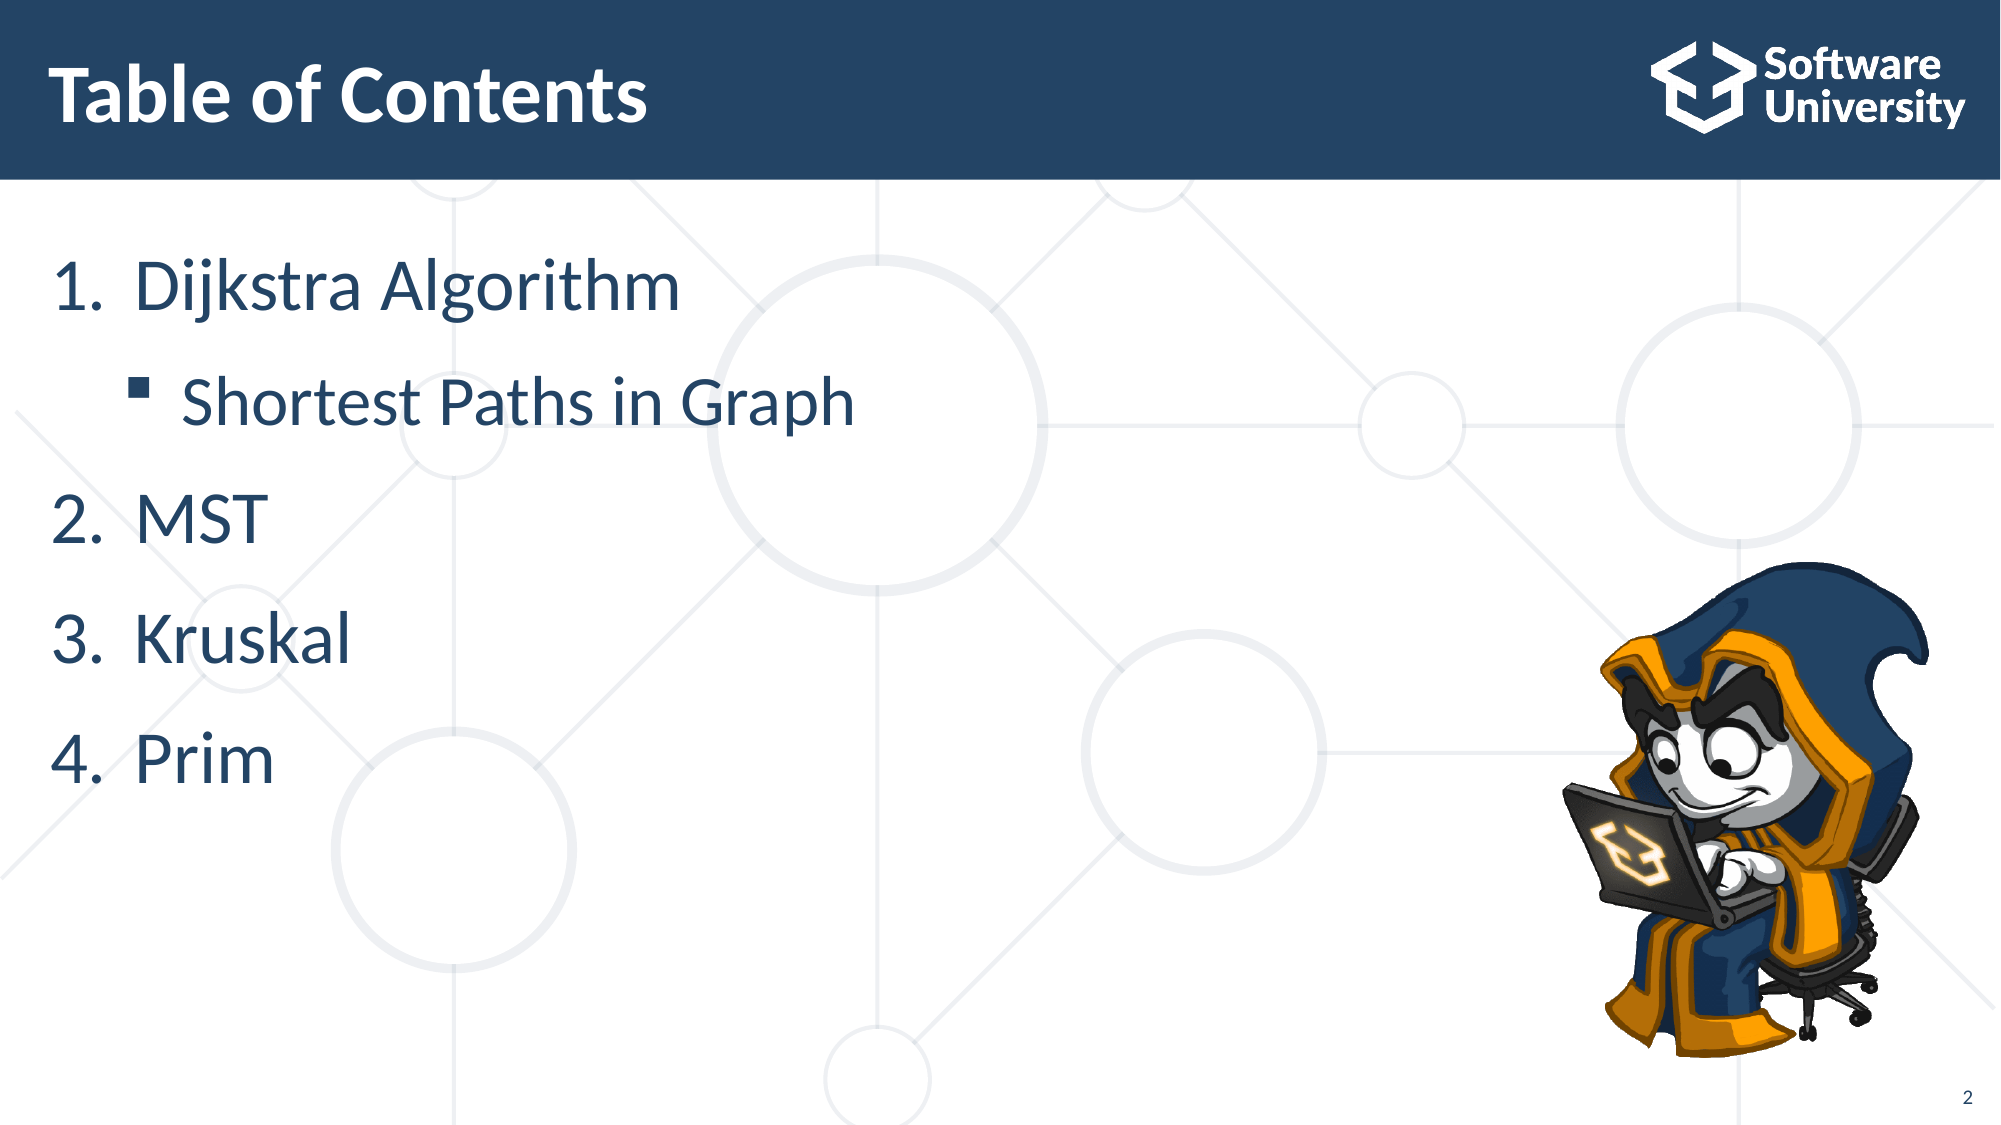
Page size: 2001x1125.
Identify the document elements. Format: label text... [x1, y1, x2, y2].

picture [1651, 41, 1966, 134]
picture [1561, 559, 1931, 1059]
list Dijkstra Algorithm Shortest Paths in Graph MST Kruskal Prim [32, 224, 1517, 1080]
text_box 2 [1927, 1067, 1989, 1117]
title Table of Contents [31, 16, 1618, 162]
